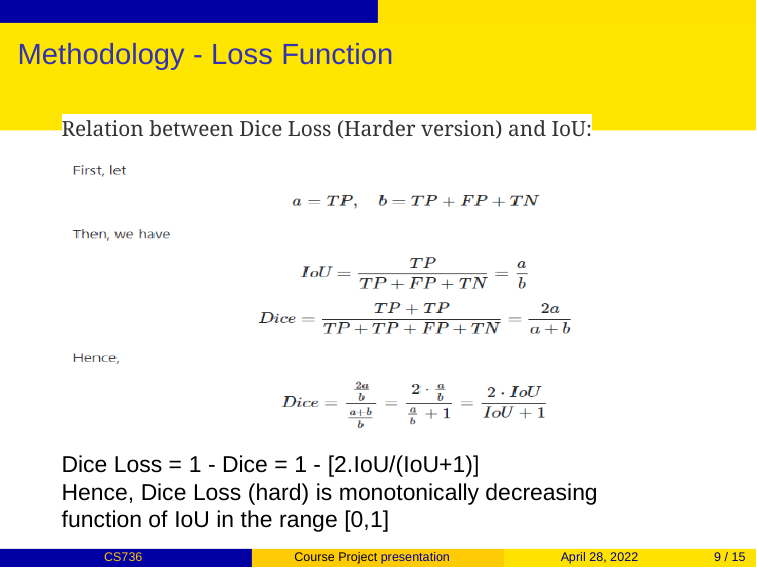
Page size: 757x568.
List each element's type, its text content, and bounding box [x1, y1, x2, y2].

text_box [0, 548, 757, 568]
text_box Dice Loss = 1 - Dice = 1 - [2.IoU/(IoU+1)] Hence, Dice Loss (hard) is monotonically decreasing function of IoU in the range [0,1] [46, 434, 655, 547]
text_box Relation between Dice Loss (Harder version) and IoU: [46, 102, 708, 153]
title Methodology - Loss Function [0, 22, 756, 131]
picture [60, 158, 592, 435]
